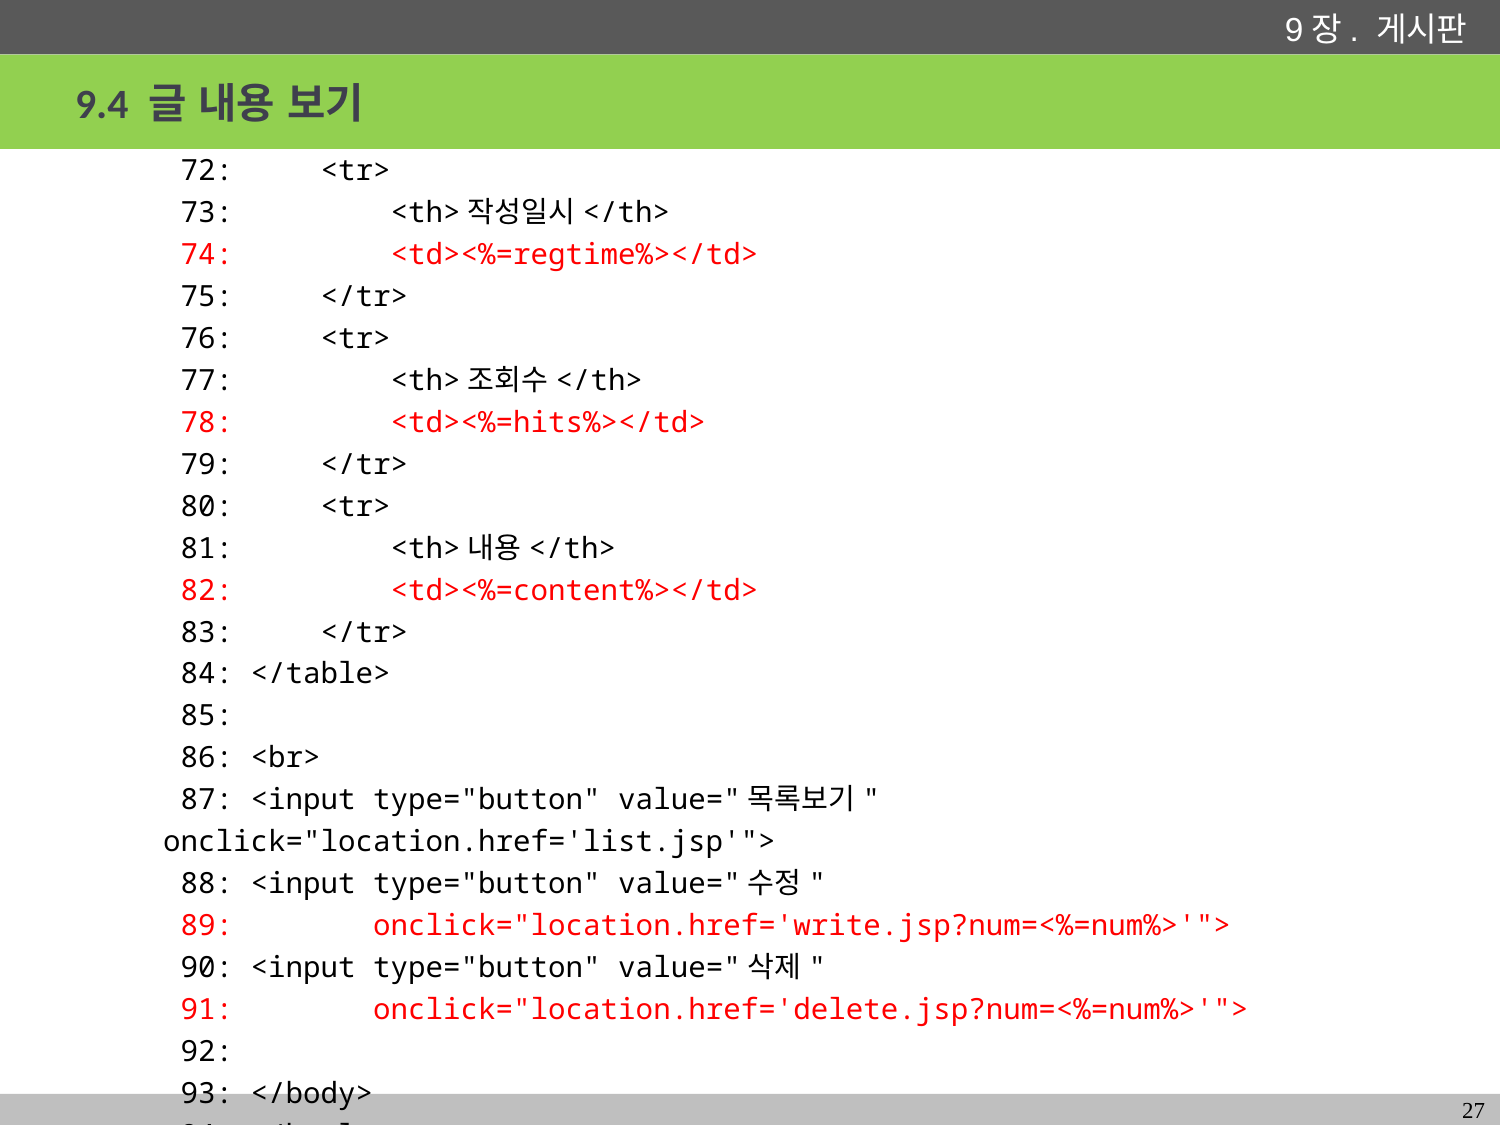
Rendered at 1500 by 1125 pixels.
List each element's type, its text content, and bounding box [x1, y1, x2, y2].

slide_number 27 [1437, 1094, 1500, 1125]
text_box 72: <tr> 73: <th>작성일시</th> 74: <td><%=regtime%></td> 75: </tr> 76: <tr> 77: <th>조회수</th> 78: <td><%=hits%></td> 79: </tr> 80: <tr> 81: <th>내용</th> 82: <td><%=content%></td> 83: </tr> 84: </table> 85: 86: <br> 87: <input type="button" value="목록보기" onclick="location.href='list.jsp'"> 88: <input type="button" value="수정" 89: onclick="location.href='write.jsp?num=<%=num%>'"> 90: <input type="button" value="삭제" 91: onclick="location.href='delete.jsp?num=<%=num%>'"> 92: 93: </body> 94: </html> [148, 137, 1352, 1125]
title 9.4 글 내용 보기 [75, 60, 1425, 144]
